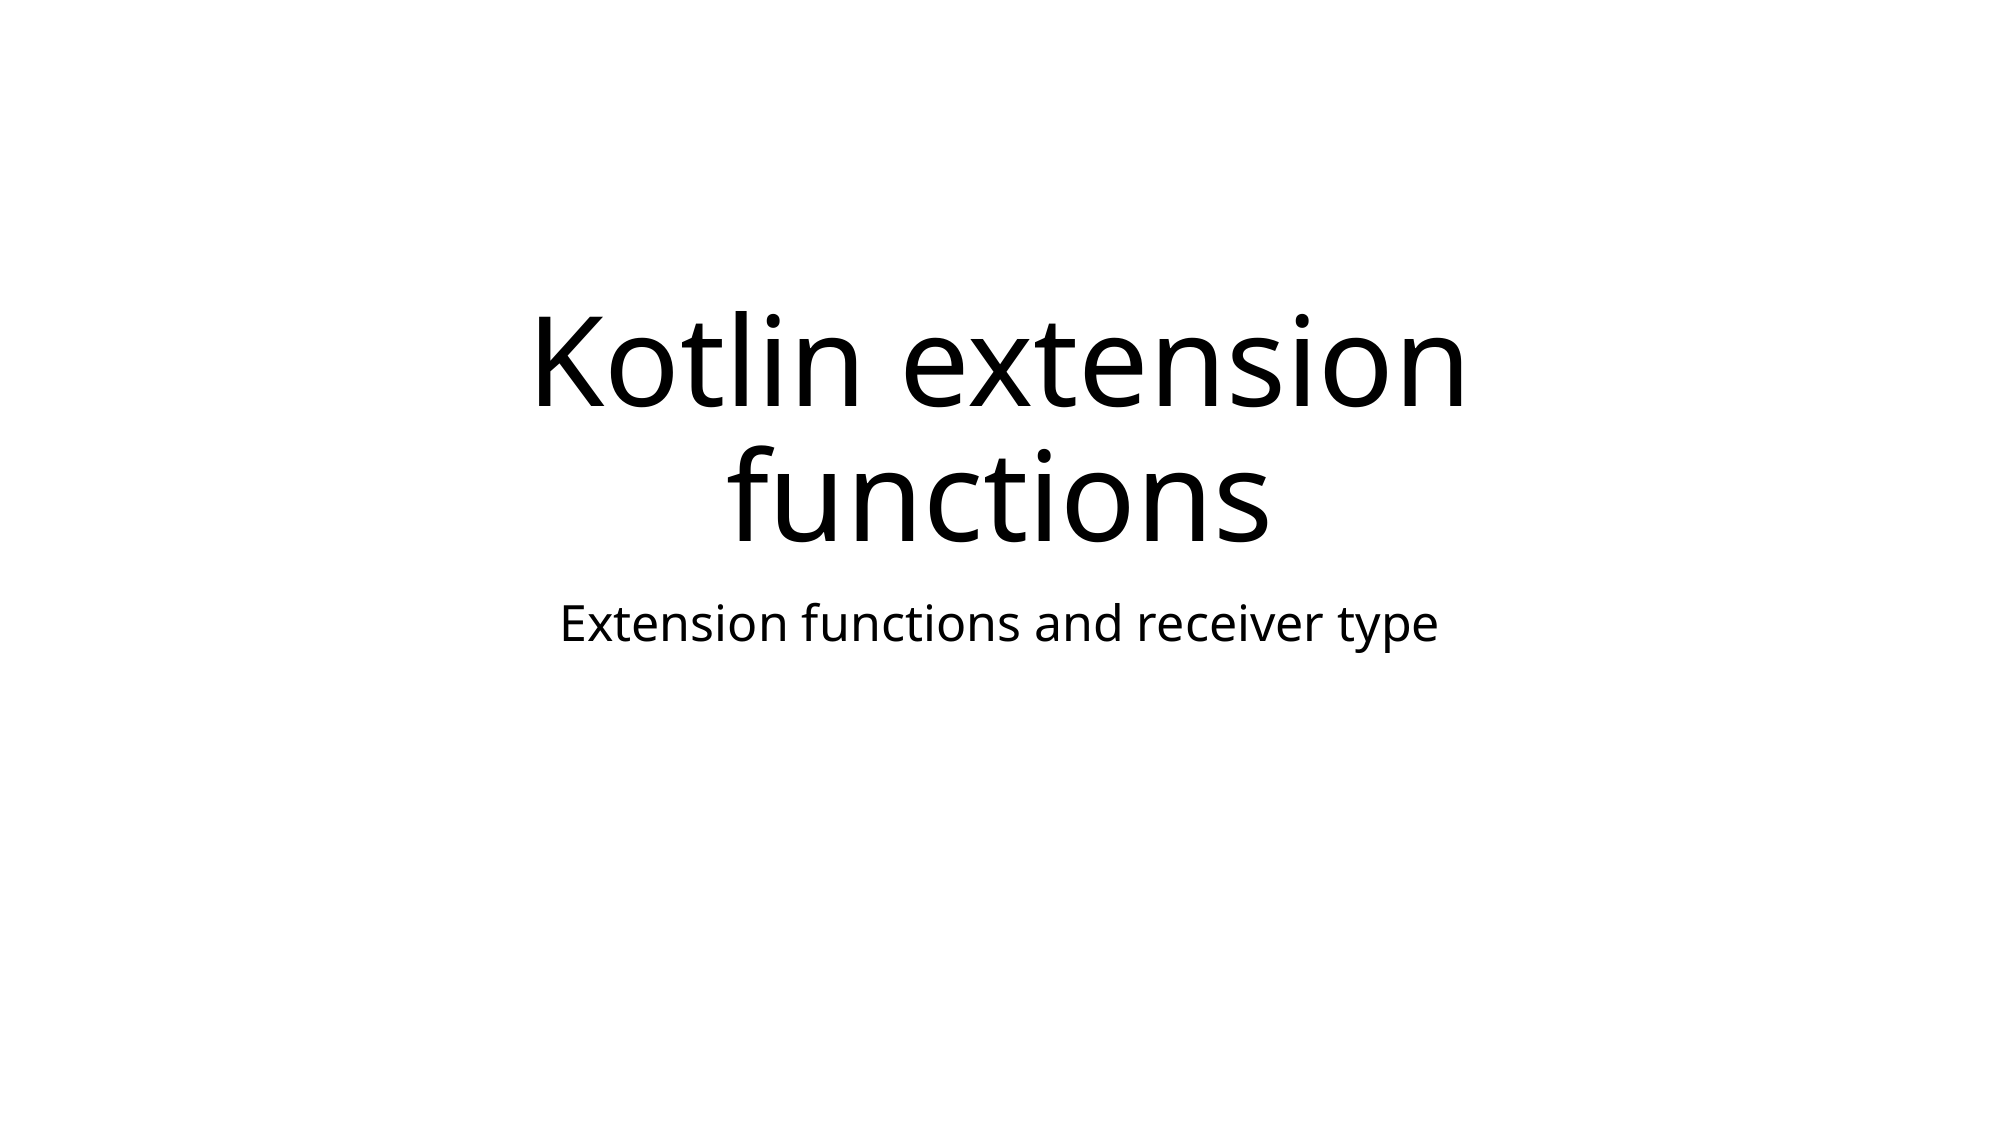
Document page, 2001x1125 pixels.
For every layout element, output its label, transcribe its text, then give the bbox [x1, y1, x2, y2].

title Kotlin extension functions [249, 184, 1750, 576]
subtitle Extension functions and receiver type [249, 590, 1750, 863]
